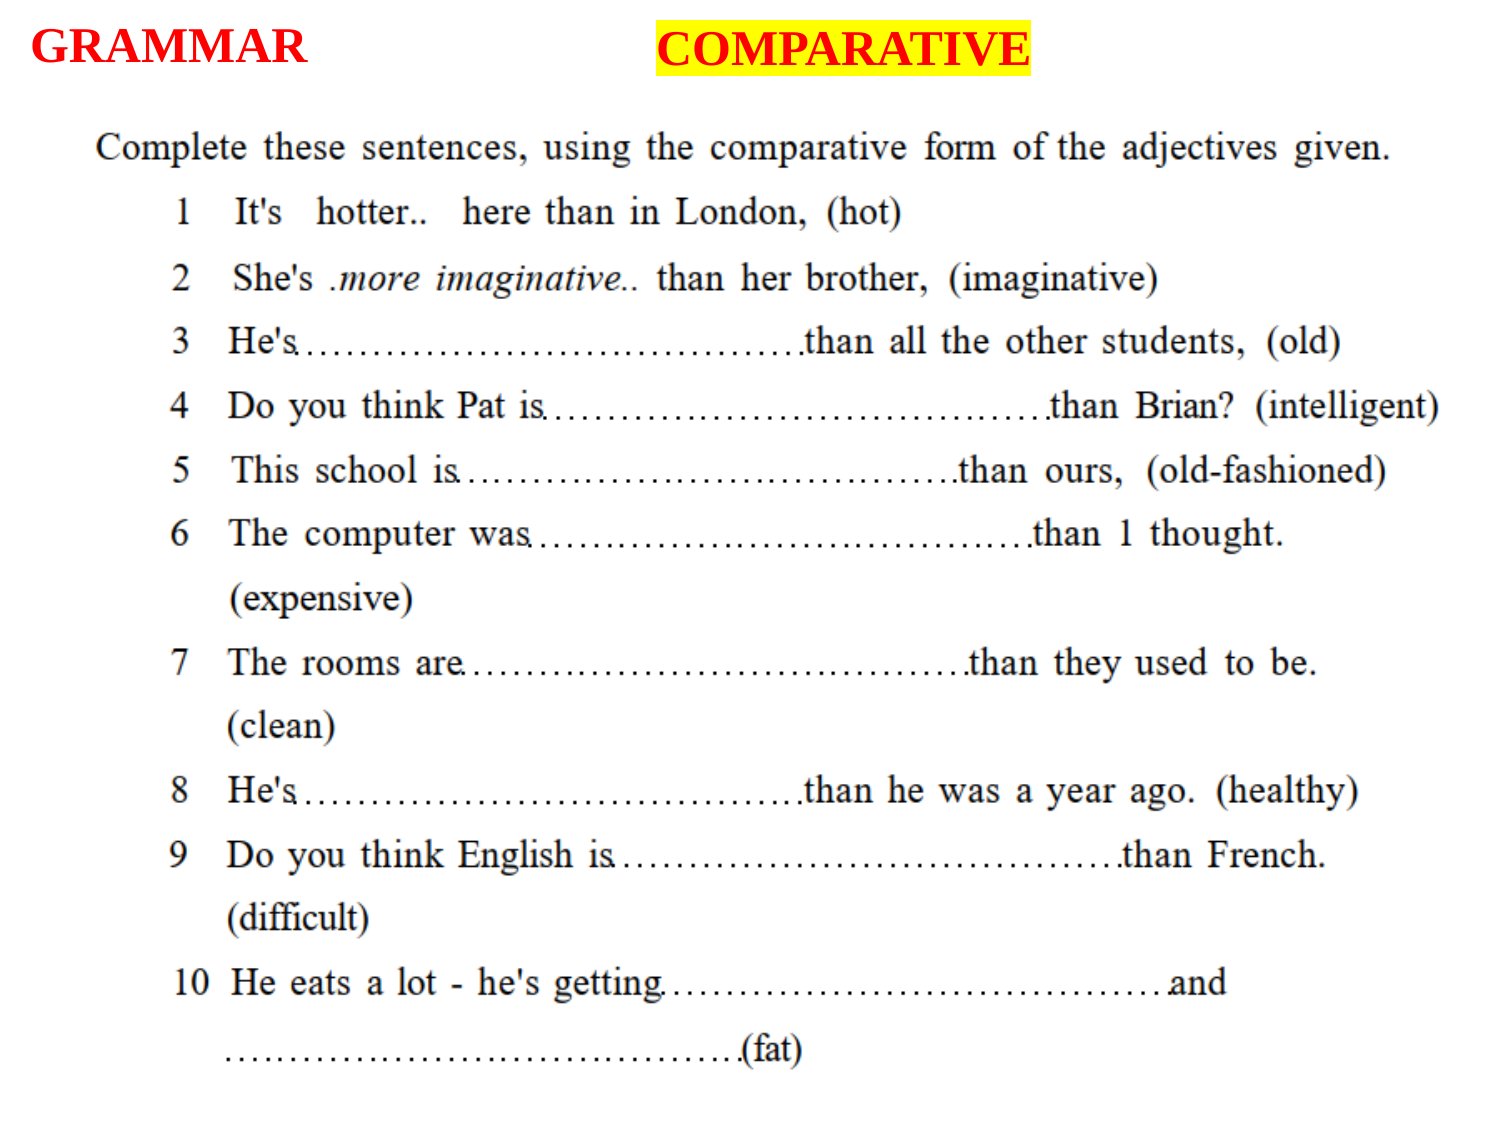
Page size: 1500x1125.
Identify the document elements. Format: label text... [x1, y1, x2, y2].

picture [87, 120, 1451, 1083]
text_box COMPARATIVE [562, 7, 1125, 83]
text_box GRAMMAR [0, 4, 363, 80]
